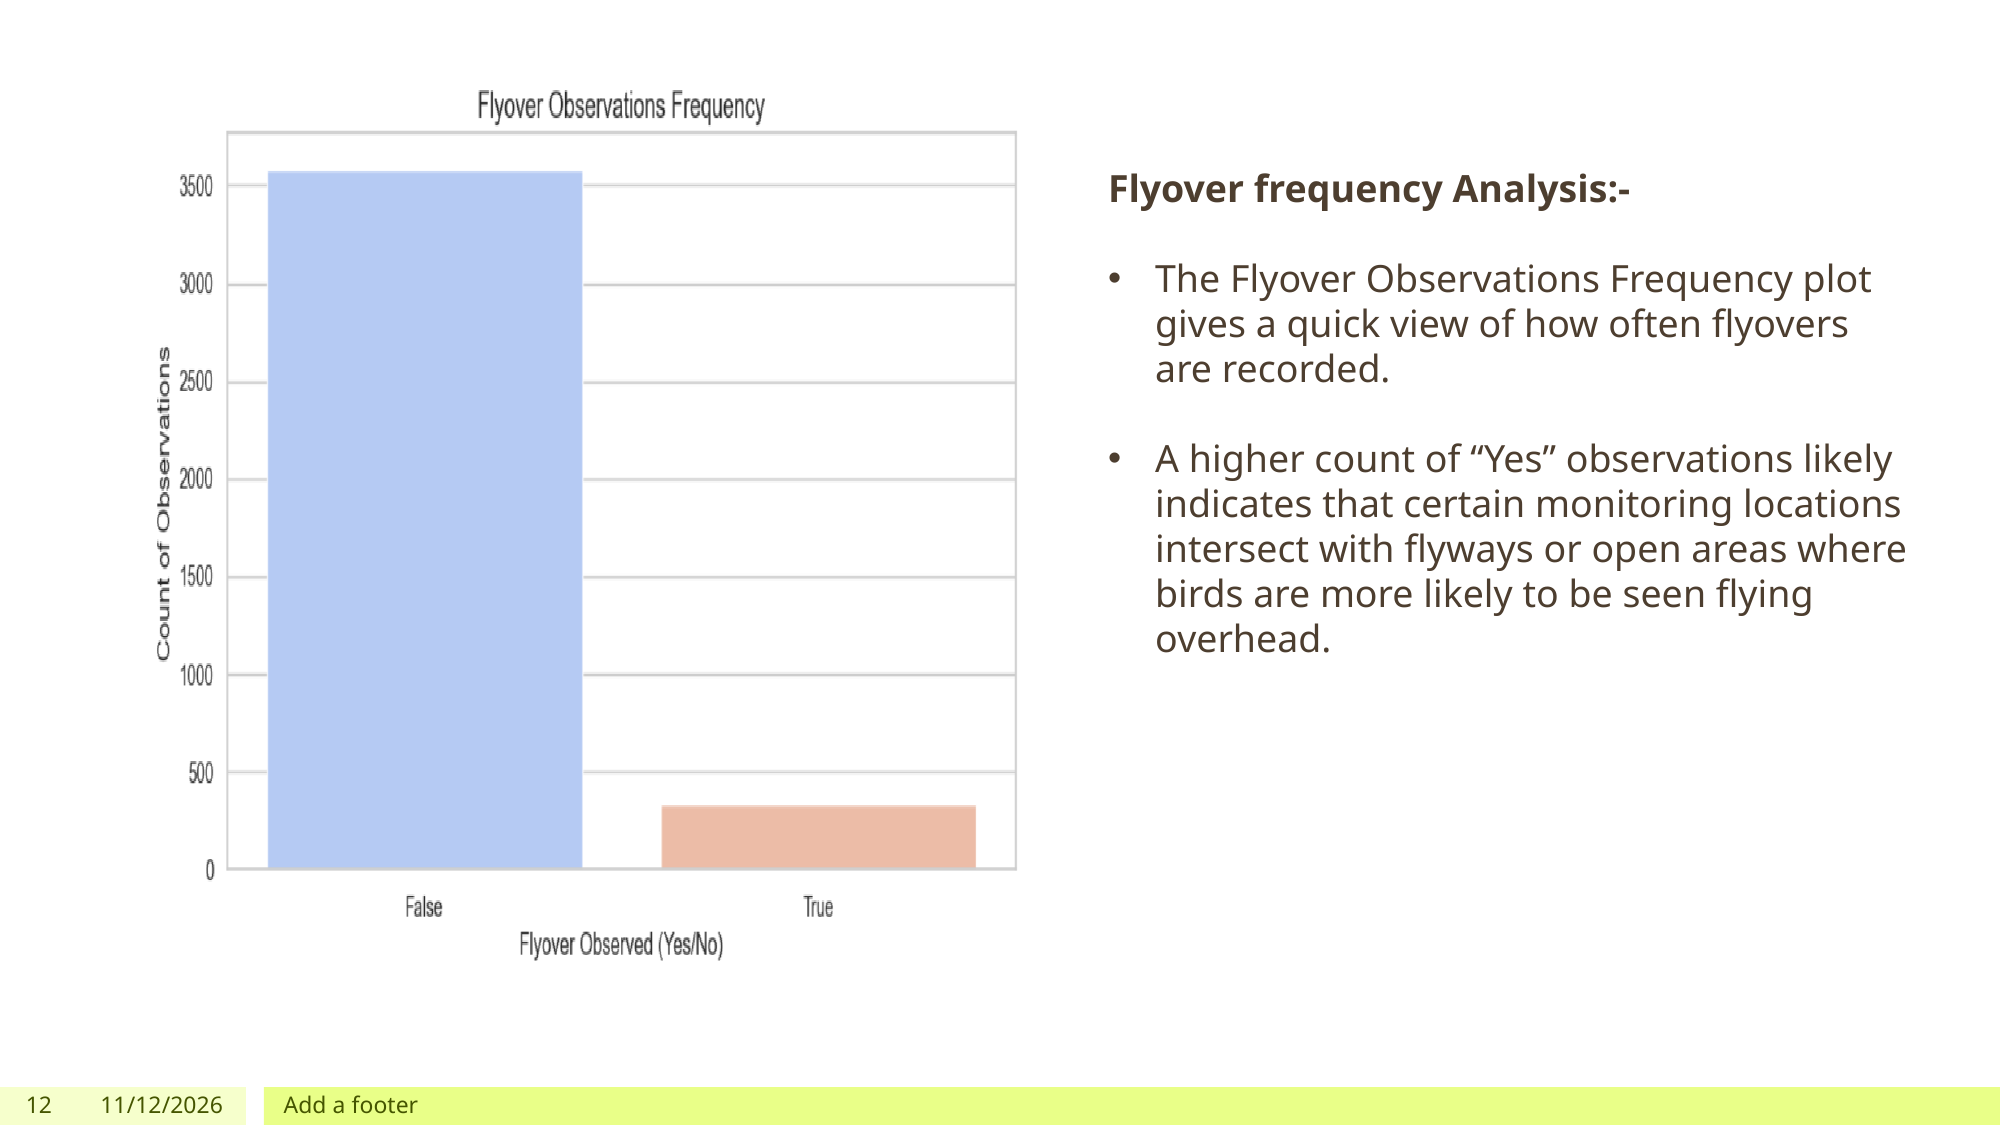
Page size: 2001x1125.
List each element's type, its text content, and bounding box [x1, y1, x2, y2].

footer Add a footer [268, 1087, 1769, 1125]
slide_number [74, 1087, 239, 1125]
text_box Flyover frequency Analysis:- The Flyover Observations Frequency plot gives a quick view of how often flyovers are recorded. A higher count of “Yes” observations likely indicates that certain monitoring locations intersect with flyways or open areas where birds are more likely to be seen flying overhead. [1093, 158, 1929, 668]
picture [150, 86, 1019, 968]
slide_number 12 [0, 1087, 68, 1125]
